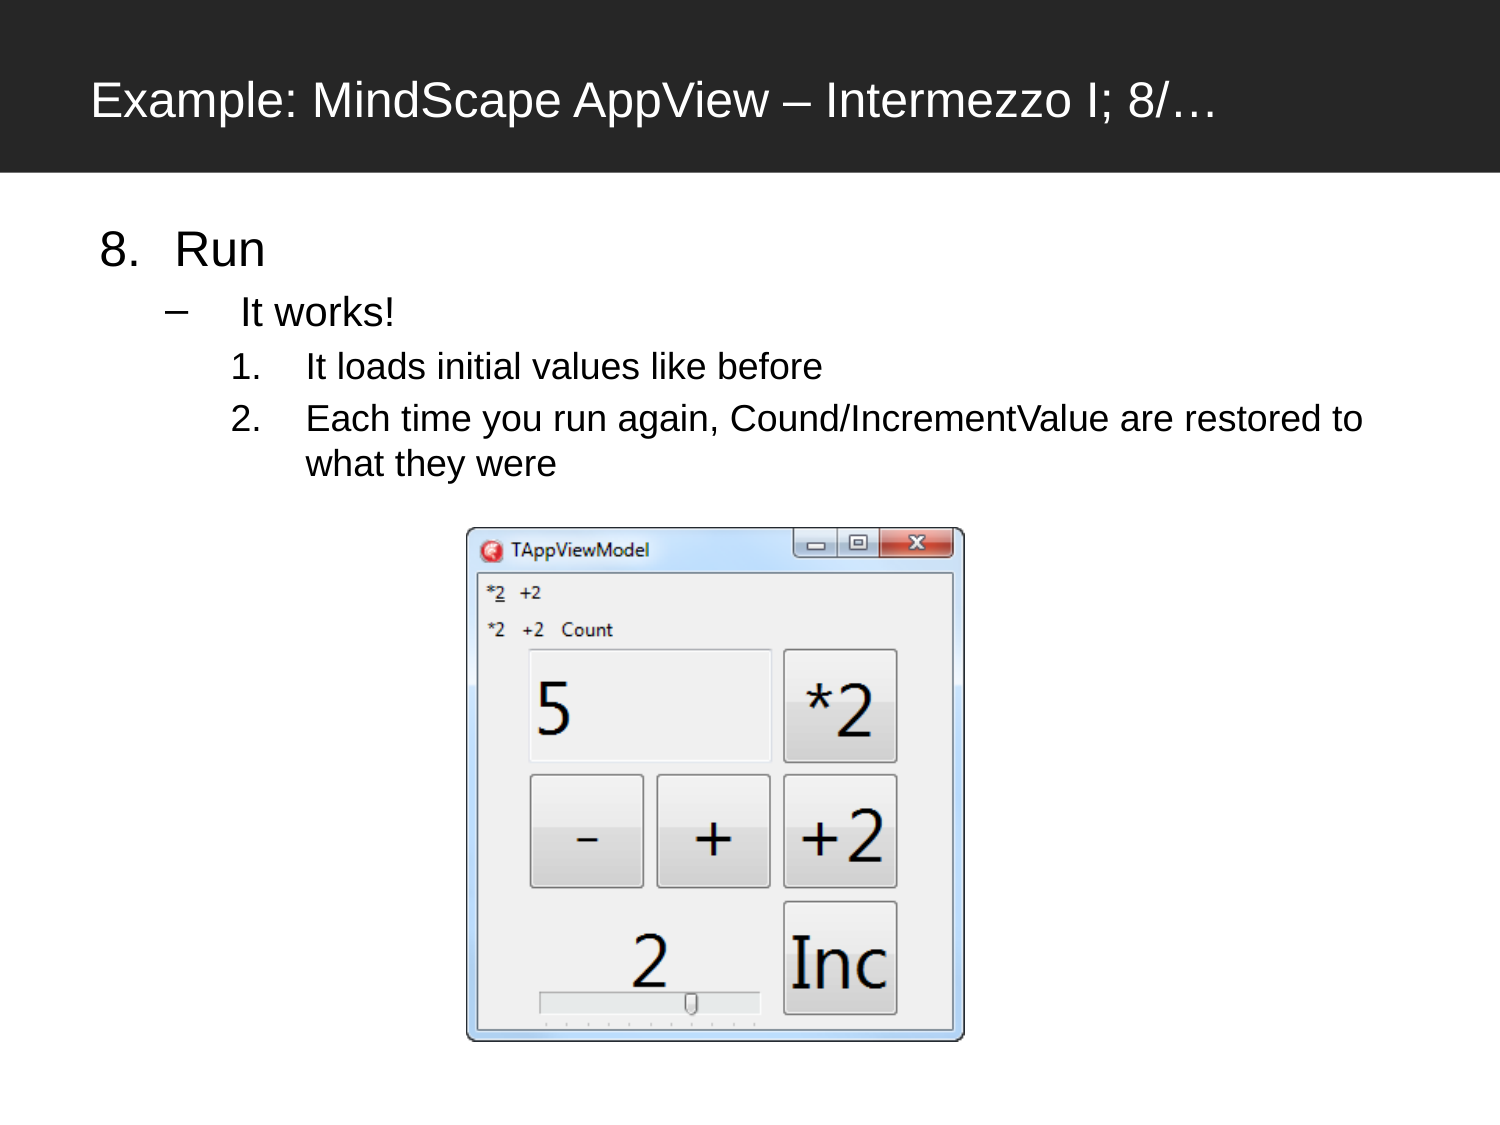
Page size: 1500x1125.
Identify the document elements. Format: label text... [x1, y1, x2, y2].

list Run It works! It loads initial values like before Each time you run again, Cound/IncrementValue are restored to what they were [75, 208, 1425, 1125]
title Example: MindScape AppView – Intermezzo I; 8/… [75, 0, 1425, 135]
picture [466, 526, 966, 1042]
